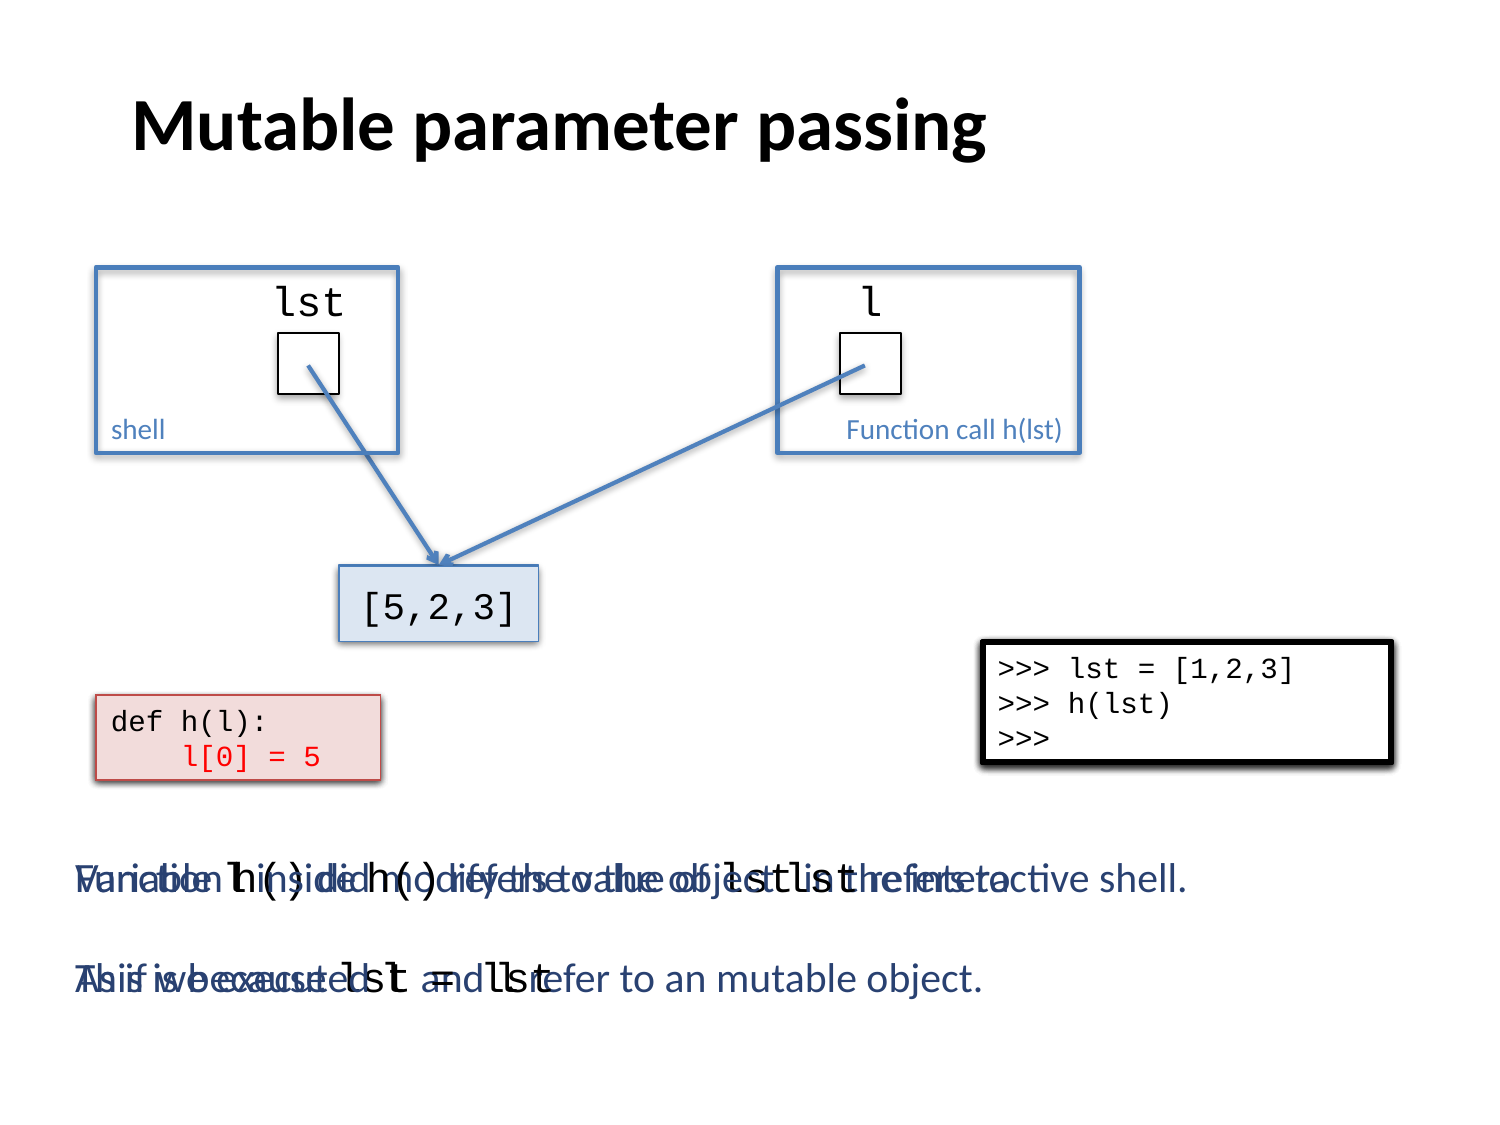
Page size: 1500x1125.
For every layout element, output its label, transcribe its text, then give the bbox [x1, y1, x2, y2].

text_box def h(l): l[0] = 5 [95, 694, 381, 781]
text_box >>> lst = [1,2,3] >>> h(lst) >>> [982, 642, 1392, 763]
text_box [5,2,3] [338, 566, 539, 642]
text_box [273, 399, 433, 531]
text_box Variable l inside h() refers to the object lst refers to As if we executed l = lst [60, 843, 1415, 1009]
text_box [438, 365, 866, 566]
text_box Mutable parameter passing [116, 0, 1392, 242]
text_box [777, 266, 1080, 454]
text_box [95, 266, 399, 454]
text_box shell [96, 402, 182, 453]
text_box Function call h(lst) [870, 402, 1078, 453]
